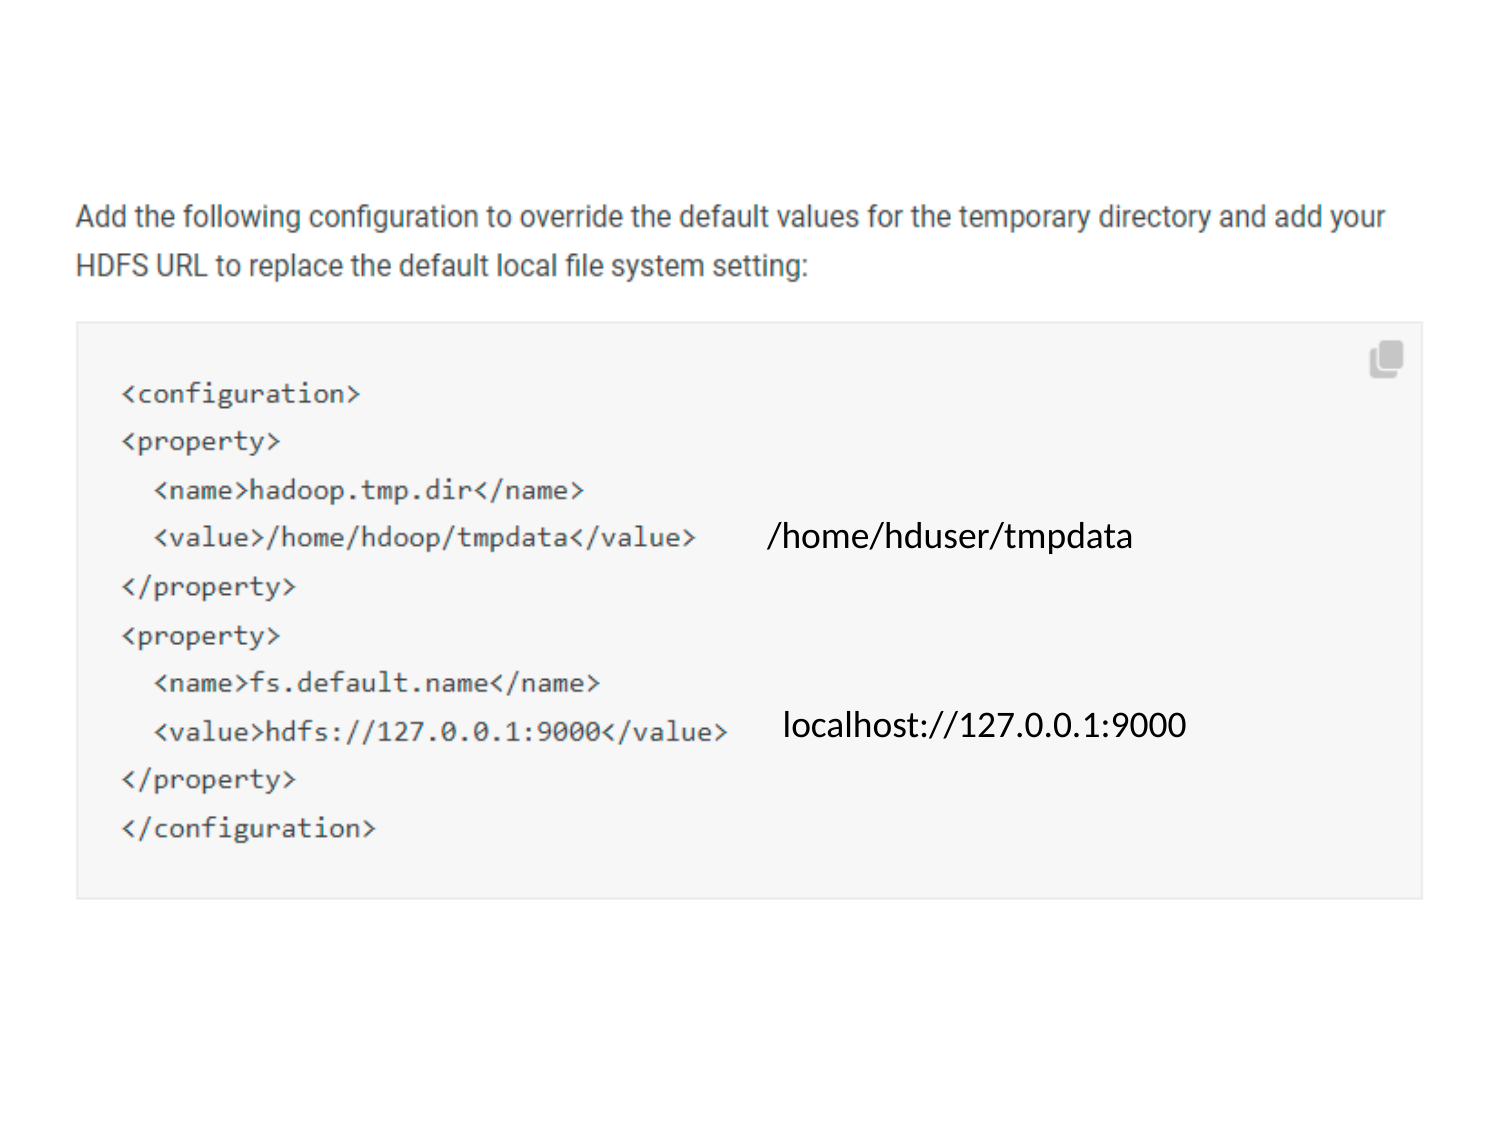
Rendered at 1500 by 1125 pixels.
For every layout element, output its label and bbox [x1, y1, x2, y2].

picture [52, 184, 1448, 918]
